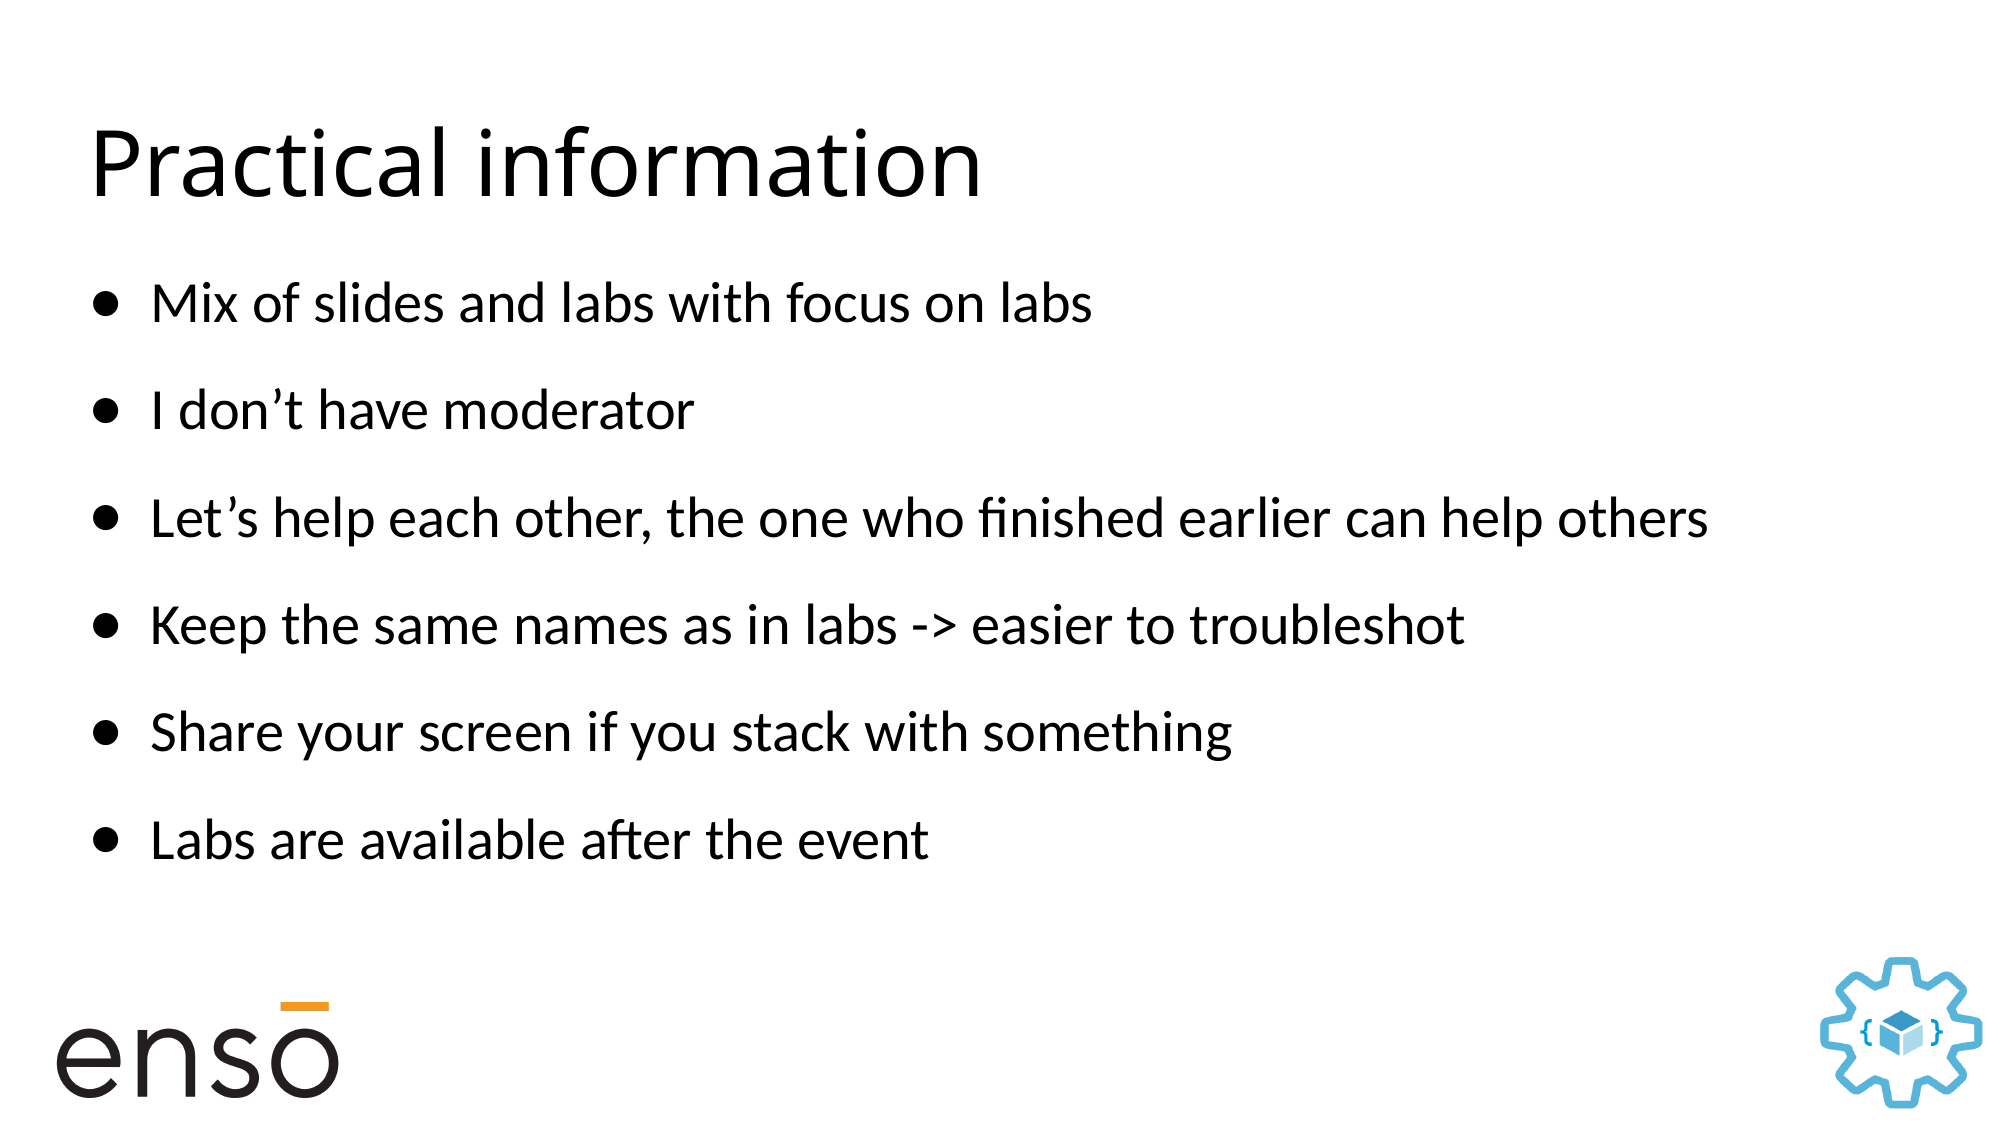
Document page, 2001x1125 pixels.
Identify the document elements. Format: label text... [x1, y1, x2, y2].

list Mix of slides and labs with focus on labs I don’t have moderator Let’s help each other, the one who finished earlier can help others Keep the same names as in labs -> easier to troubleshot Share your screen if you stack with something Labs are available after the event [68, 252, 1932, 1000]
title Practical information [68, 97, 1932, 223]
picture [1802, 940, 2000, 1125]
picture [56, 1002, 339, 1098]
